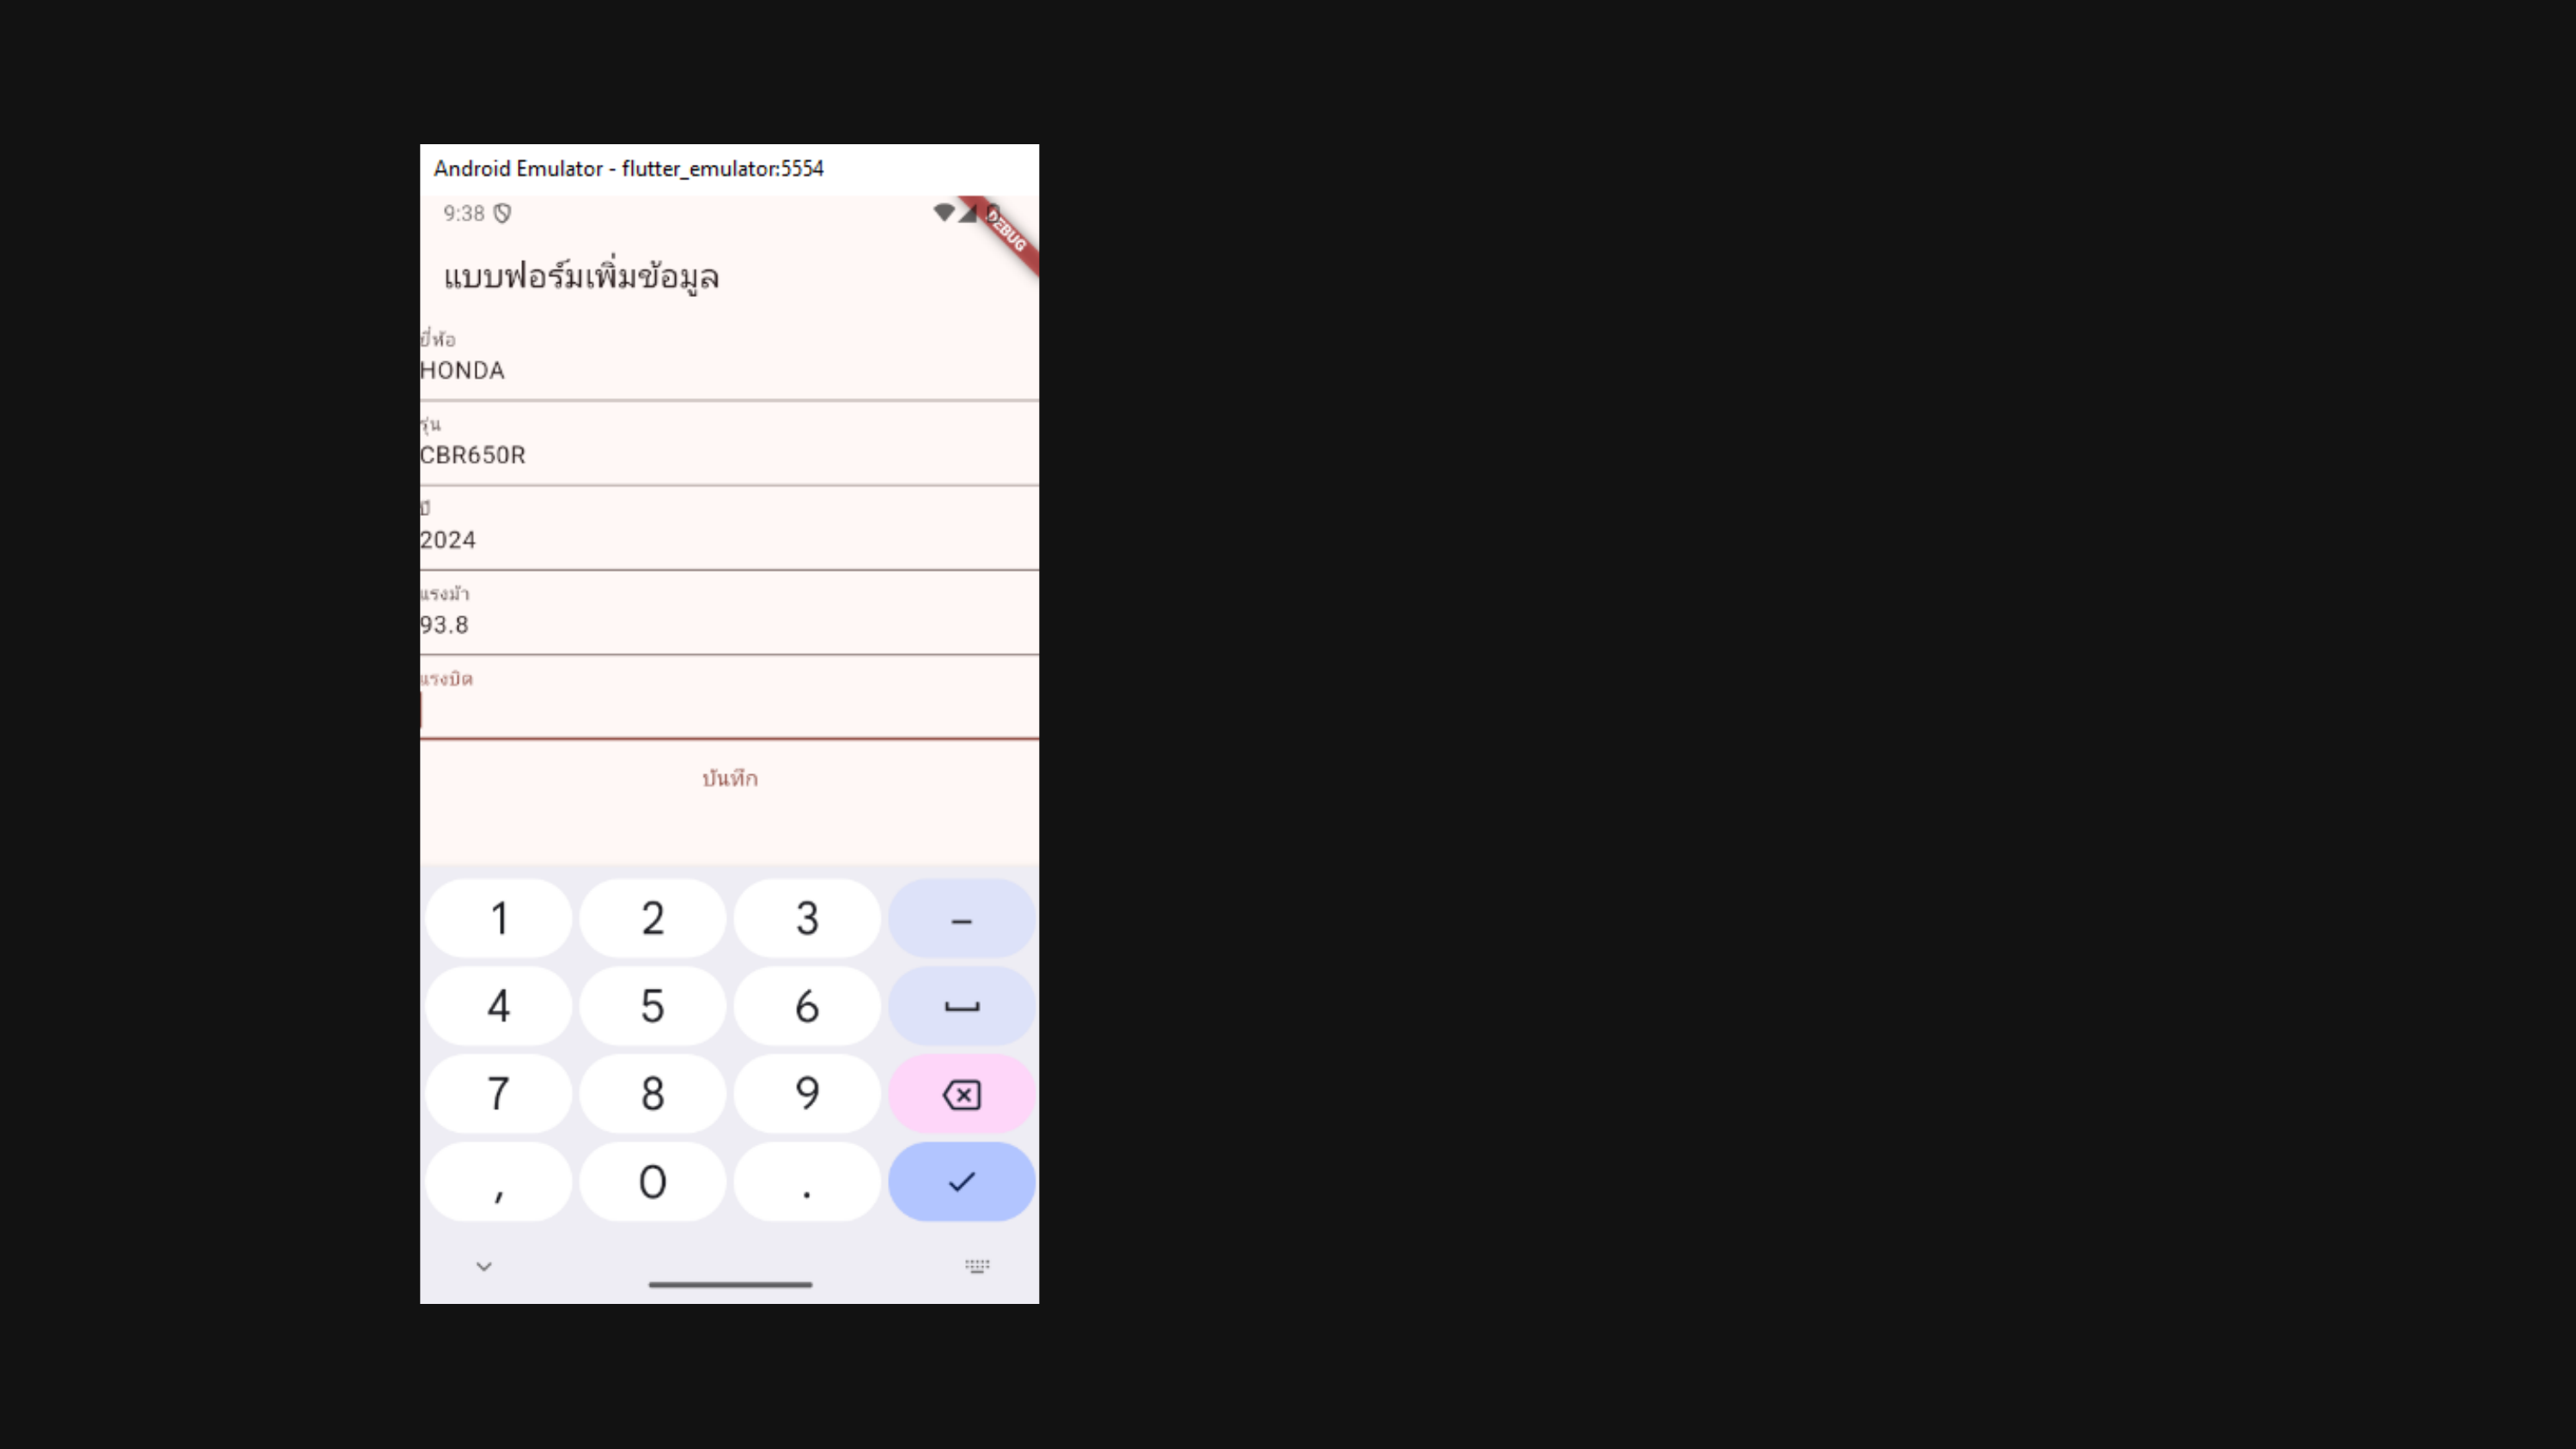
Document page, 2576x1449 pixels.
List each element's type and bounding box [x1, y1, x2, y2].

text_box [420, 144, 1040, 1304]
